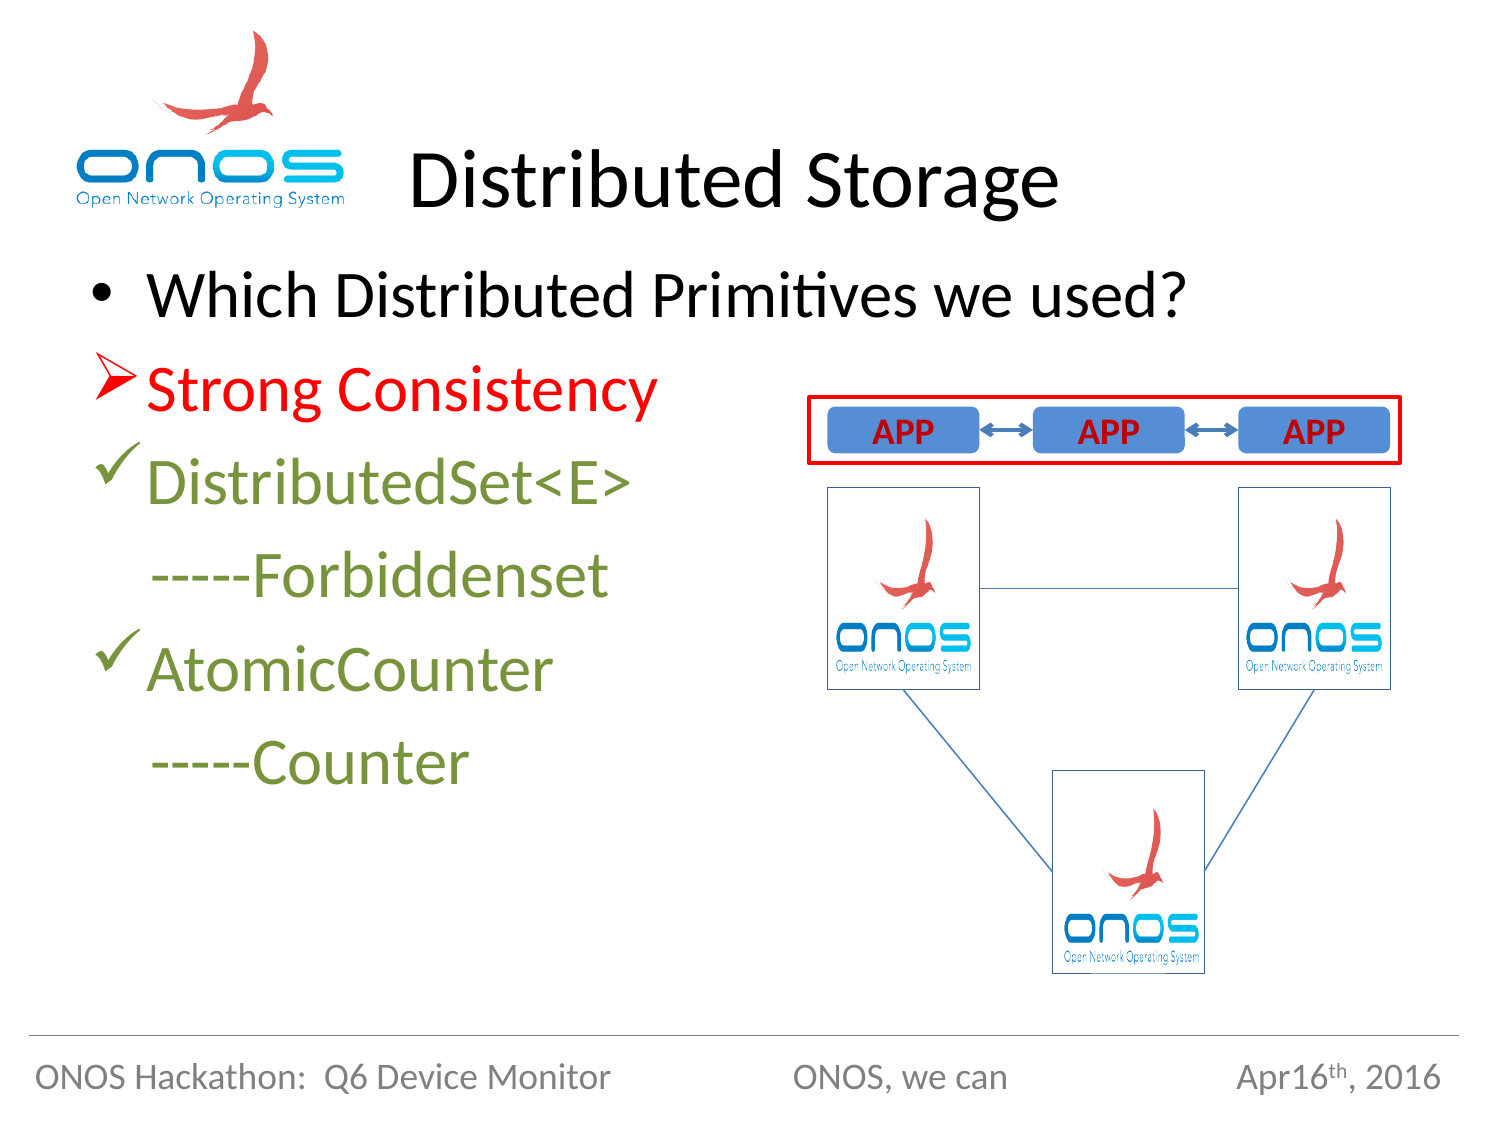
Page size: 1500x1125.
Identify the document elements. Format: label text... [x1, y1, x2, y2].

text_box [808, 396, 1400, 870]
picture [76, 30, 344, 208]
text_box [1203, 689, 1315, 872]
text_box [1050, 878, 1206, 975]
list Which Distributed Primitives we used? Strong Consistency DistributedSet<E> -----Forbiddenset AtomicCounter -----Counter [75, 243, 1425, 986]
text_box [903, 689, 1053, 872]
picture [1064, 808, 1200, 965]
title Distributed Storage [393, 44, 1424, 232]
